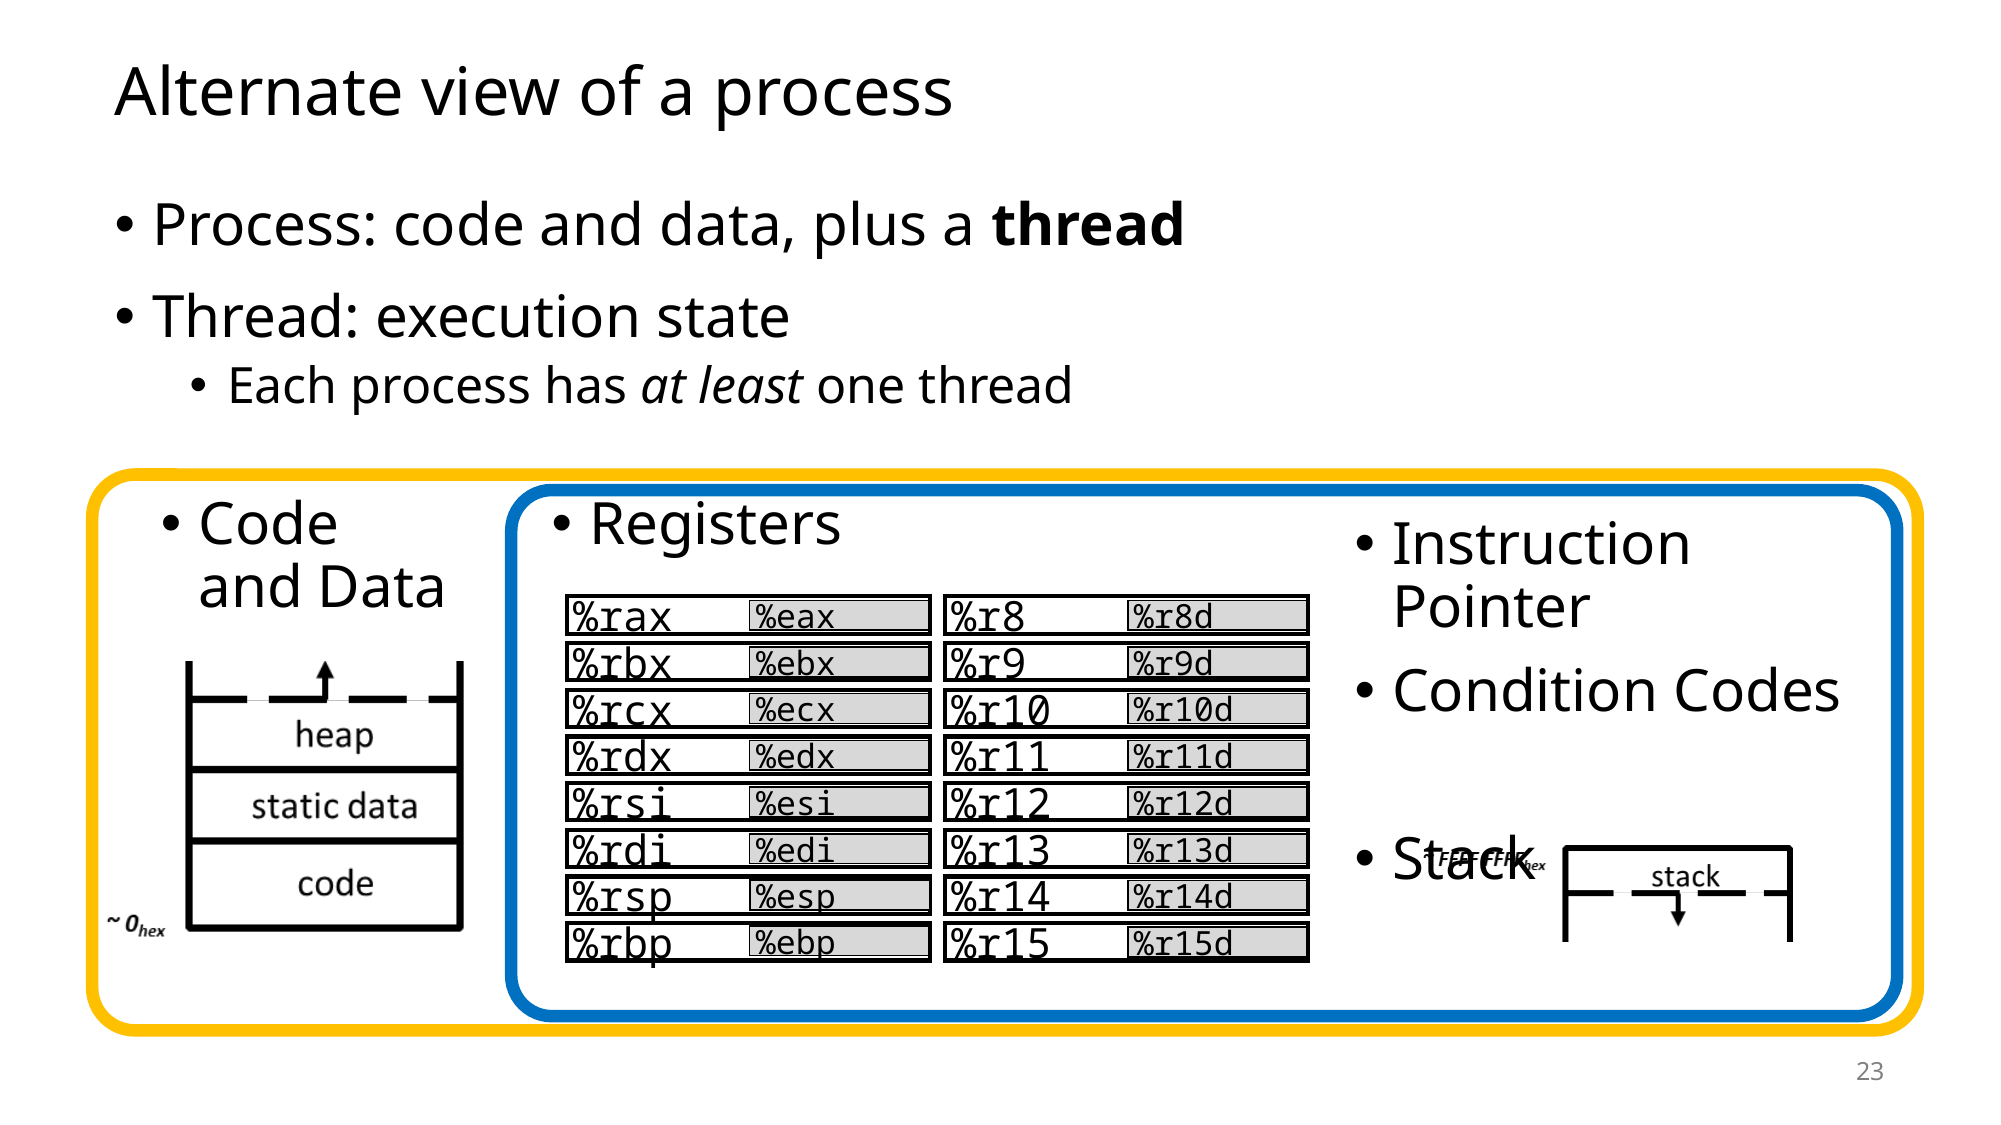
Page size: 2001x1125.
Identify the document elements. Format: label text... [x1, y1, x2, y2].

text_box [510, 489, 1899, 1018]
list Process: code and data, plus a thread Thread: execution state Each process has at least one thread [99, 187, 1900, 490]
text_box [91, 473, 1919, 1032]
slide_number 23 [1749, 1042, 1900, 1103]
title Alternate view of a process [99, 37, 1900, 150]
picture [62, 660, 465, 956]
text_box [566, 596, 1309, 961]
text_box Code and Data [146, 486, 465, 586]
picture [1388, 839, 1795, 942]
